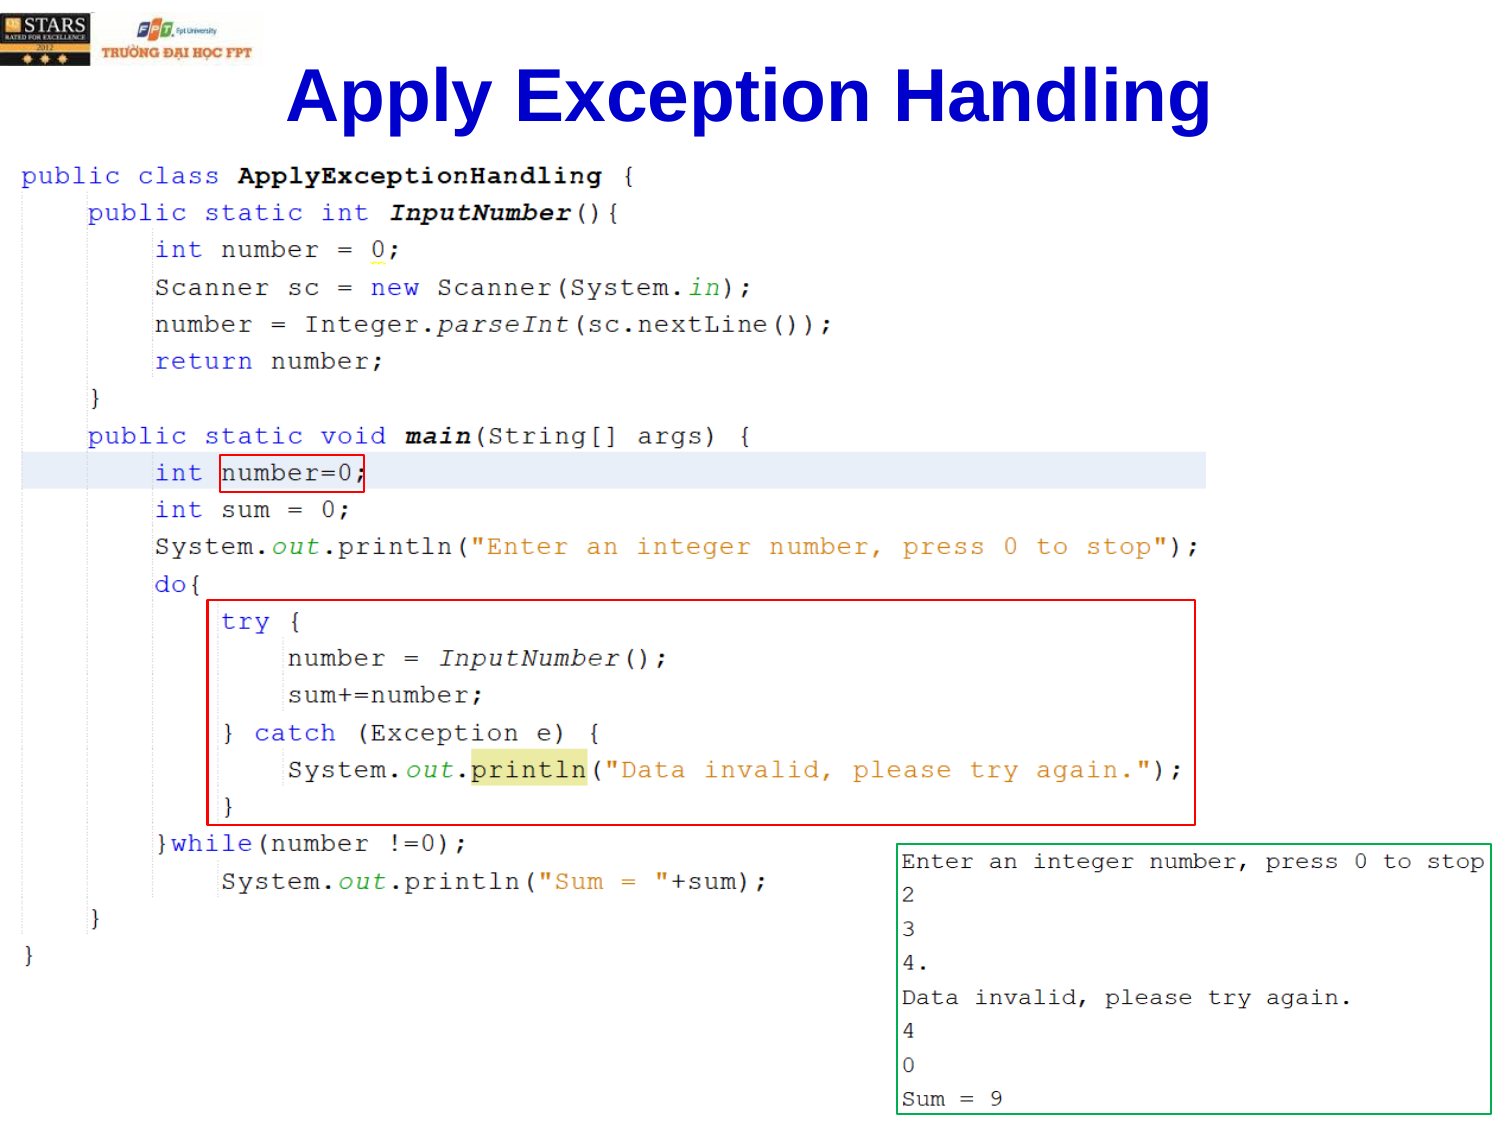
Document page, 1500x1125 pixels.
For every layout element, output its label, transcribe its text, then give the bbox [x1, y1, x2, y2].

picture [898, 844, 1490, 1113]
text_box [12, 149, 1206, 971]
title Apply Exception Handling [75, 32, 1425, 150]
picture [0, 12, 263, 66]
